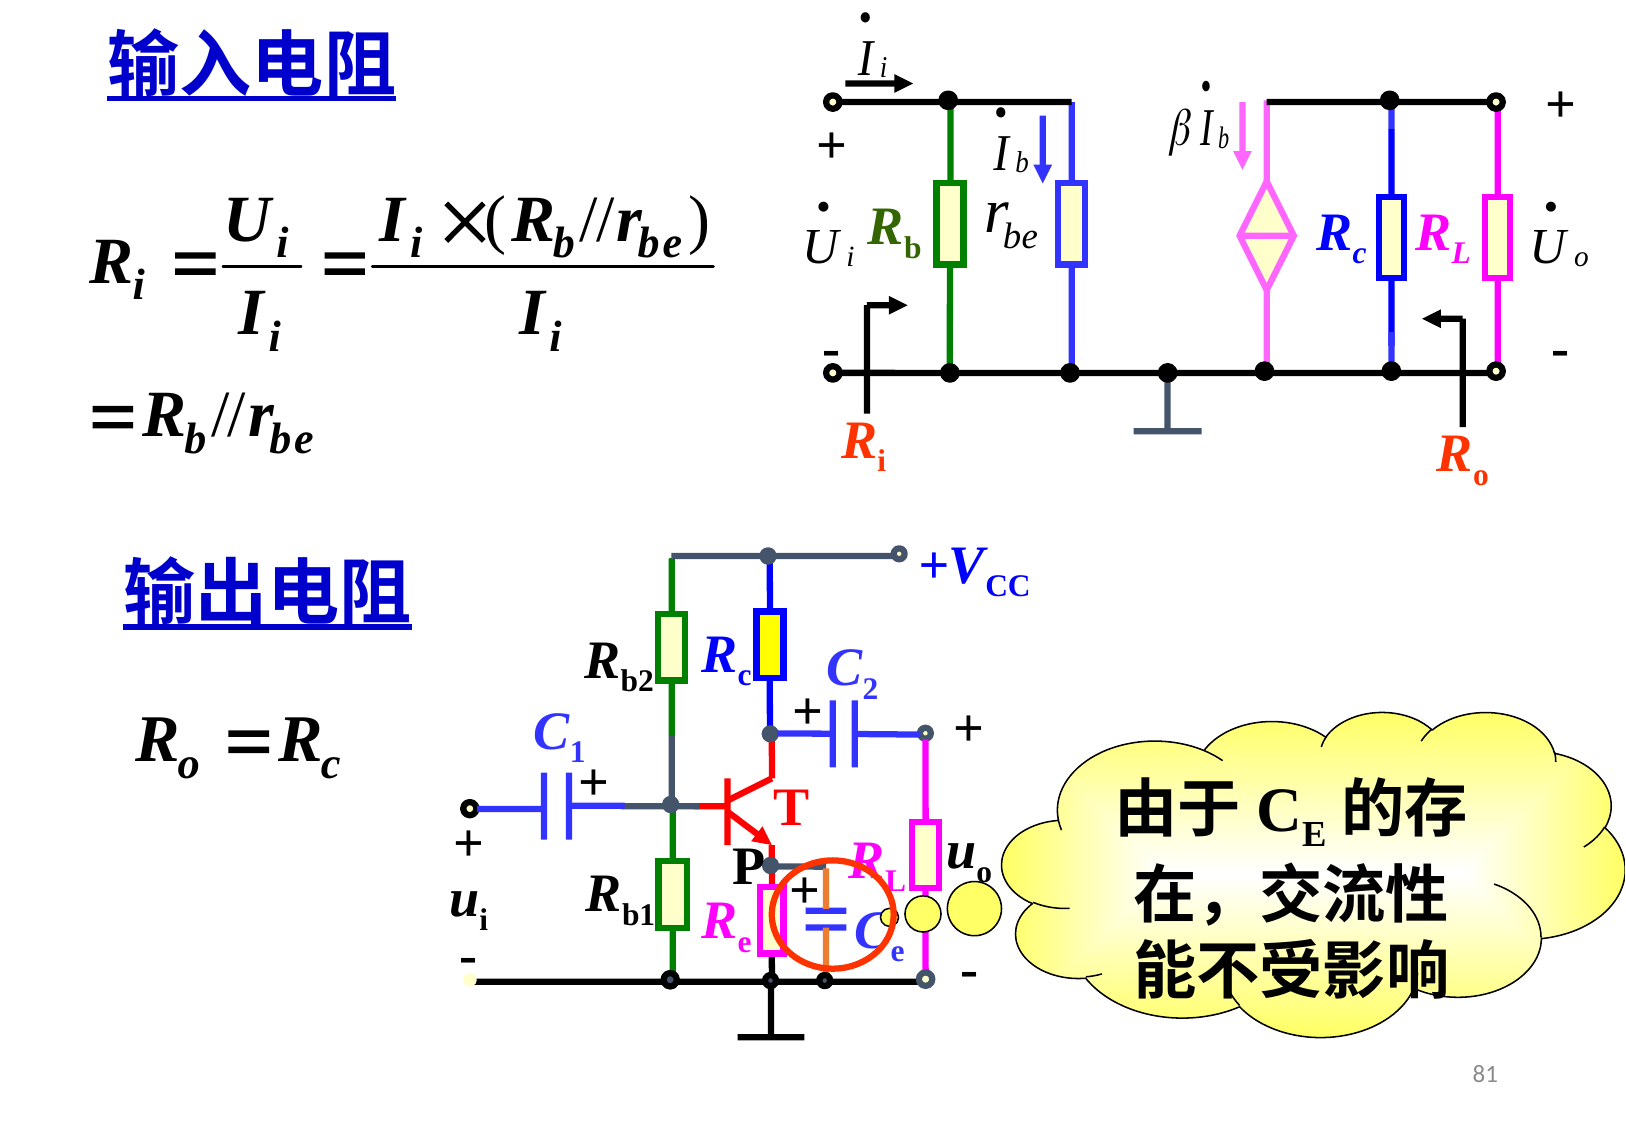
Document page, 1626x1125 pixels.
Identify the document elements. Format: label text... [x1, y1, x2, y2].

text_box 输入电阻 [92, 10, 453, 112]
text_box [1422, 432, 1517, 491]
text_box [771, 711, 1625, 1037]
slide_number 81 [1147, 1042, 1514, 1103]
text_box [826, 432, 908, 478]
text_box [799, 0, 1598, 432]
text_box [433, 521, 1050, 1038]
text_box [121, 694, 356, 795]
text_box 输出电阻 [108, 539, 433, 641]
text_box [76, 178, 727, 465]
